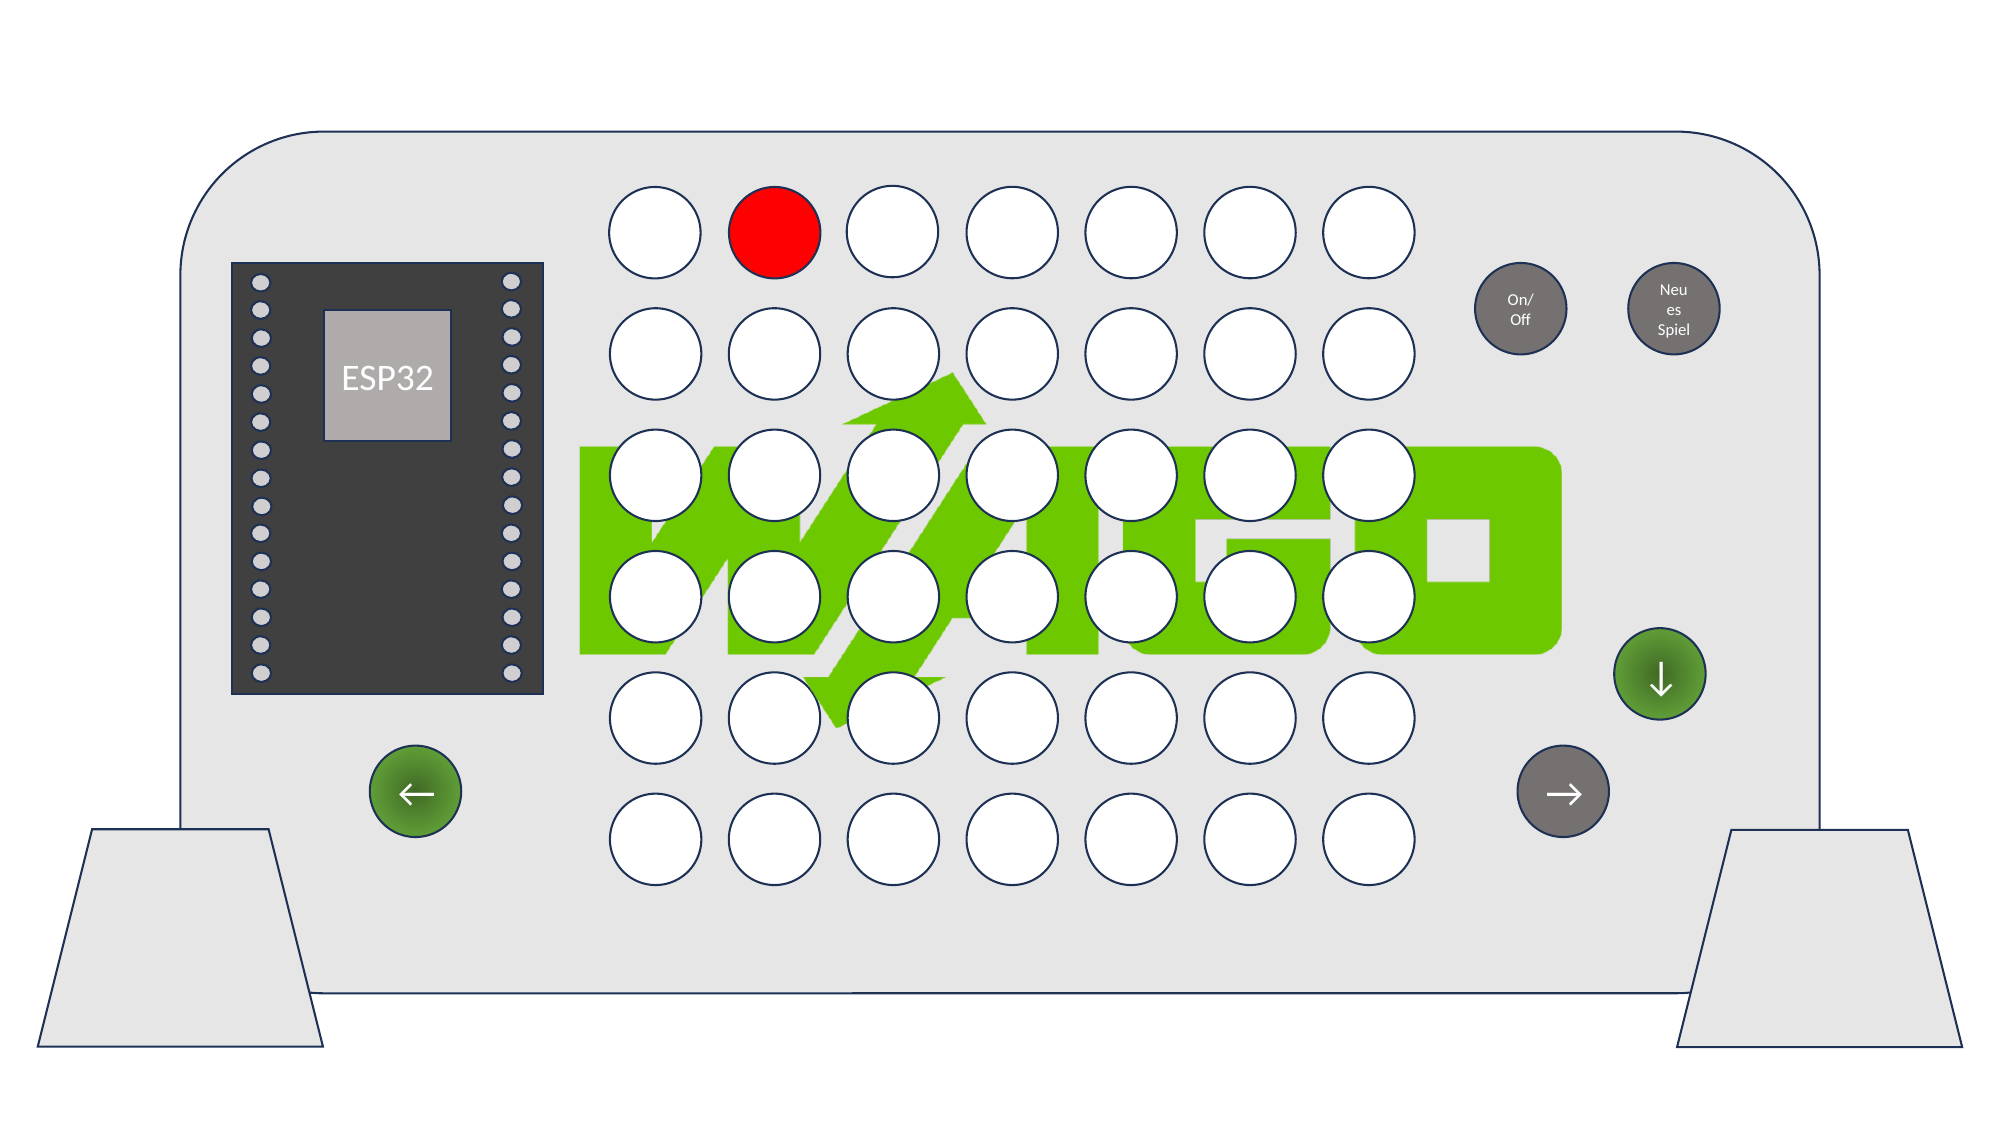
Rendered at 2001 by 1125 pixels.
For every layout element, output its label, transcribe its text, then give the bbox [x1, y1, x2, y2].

text_box [965, 792, 1060, 887]
text_box [1084, 792, 1178, 887]
text_box [1675, 828, 1964, 1049]
text_box [966, 728, 1058, 765]
text_box [1204, 728, 1296, 765]
text_box [36, 828, 325, 1048]
text_box ↓ [1613, 627, 1707, 721]
text_box ← [368, 744, 463, 839]
text_box [727, 792, 822, 887]
text_box [846, 307, 941, 372]
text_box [232, 262, 544, 695]
text_box [845, 184, 940, 279]
text_box [1084, 185, 1178, 280]
text_box [1203, 792, 1297, 887]
text_box [608, 792, 703, 887]
text_box → [1516, 744, 1610, 839]
text_box [1085, 728, 1177, 765]
text_box [1323, 728, 1415, 765]
text_box On/Off [1474, 261, 1568, 356]
text_box [608, 307, 703, 372]
text_box [847, 728, 940, 765]
text_box [1322, 792, 1416, 887]
text_box [608, 185, 702, 280]
text_box [1203, 185, 1297, 280]
text_box [846, 792, 941, 887]
text_box [727, 307, 822, 372]
text_box Neues Spiel [1627, 261, 1721, 356]
text_box [1084, 307, 1178, 372]
text_box [1322, 185, 1416, 280]
text_box [965, 185, 1060, 280]
text_box [965, 307, 1060, 372]
text_box [1322, 307, 1416, 372]
picture [579, 372, 1562, 728]
text_box [728, 728, 821, 765]
text_box [179, 130, 1821, 995]
text_box [609, 728, 702, 765]
text_box [727, 185, 822, 280]
text_box [1203, 307, 1297, 372]
